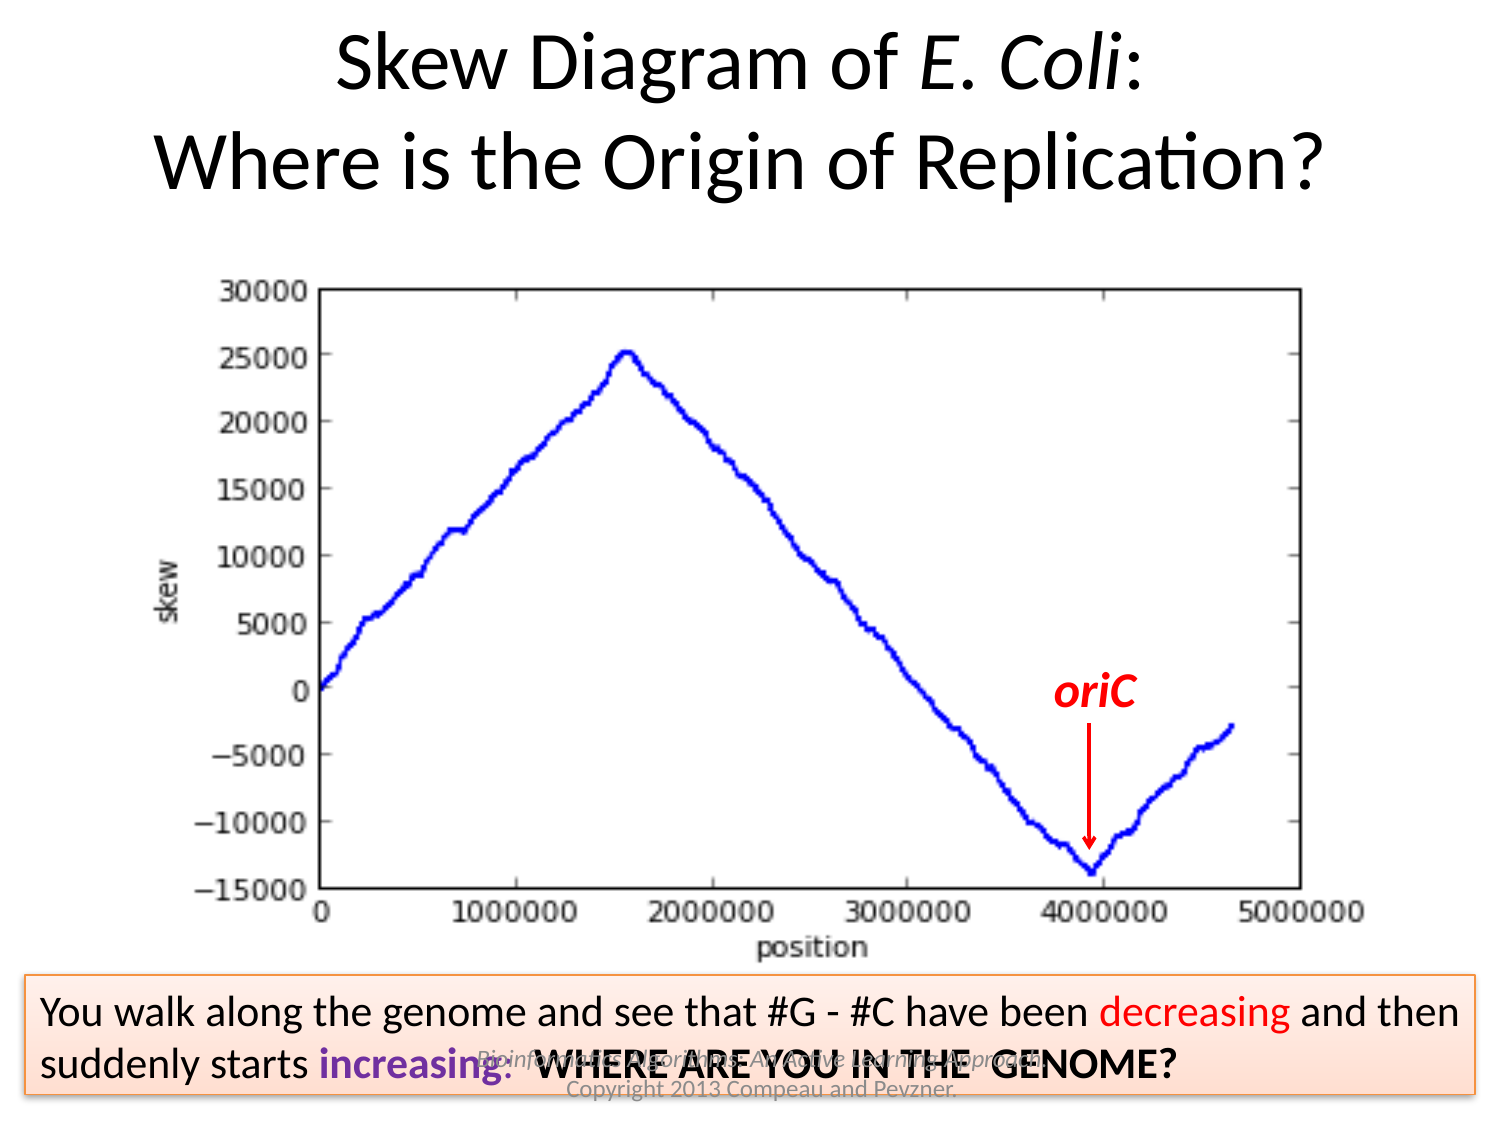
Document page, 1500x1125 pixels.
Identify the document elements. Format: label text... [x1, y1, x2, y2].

picture [137, 262, 1388, 982]
footer Bioinformatics Algorithms: An Active Learning Approach. Copyright 2013 Compeau and Pevzner. [450, 1042, 1075, 1103]
title Skew Diagram of E. Coli: Where is the Origin of Replication? [75, 12, 1425, 200]
text_box You walk along the genome and see that #G - #C have been decreasing and then suddenly starts increasing: WHERE ARE YOU IN THE GENOME? [24, 974, 1476, 1095]
